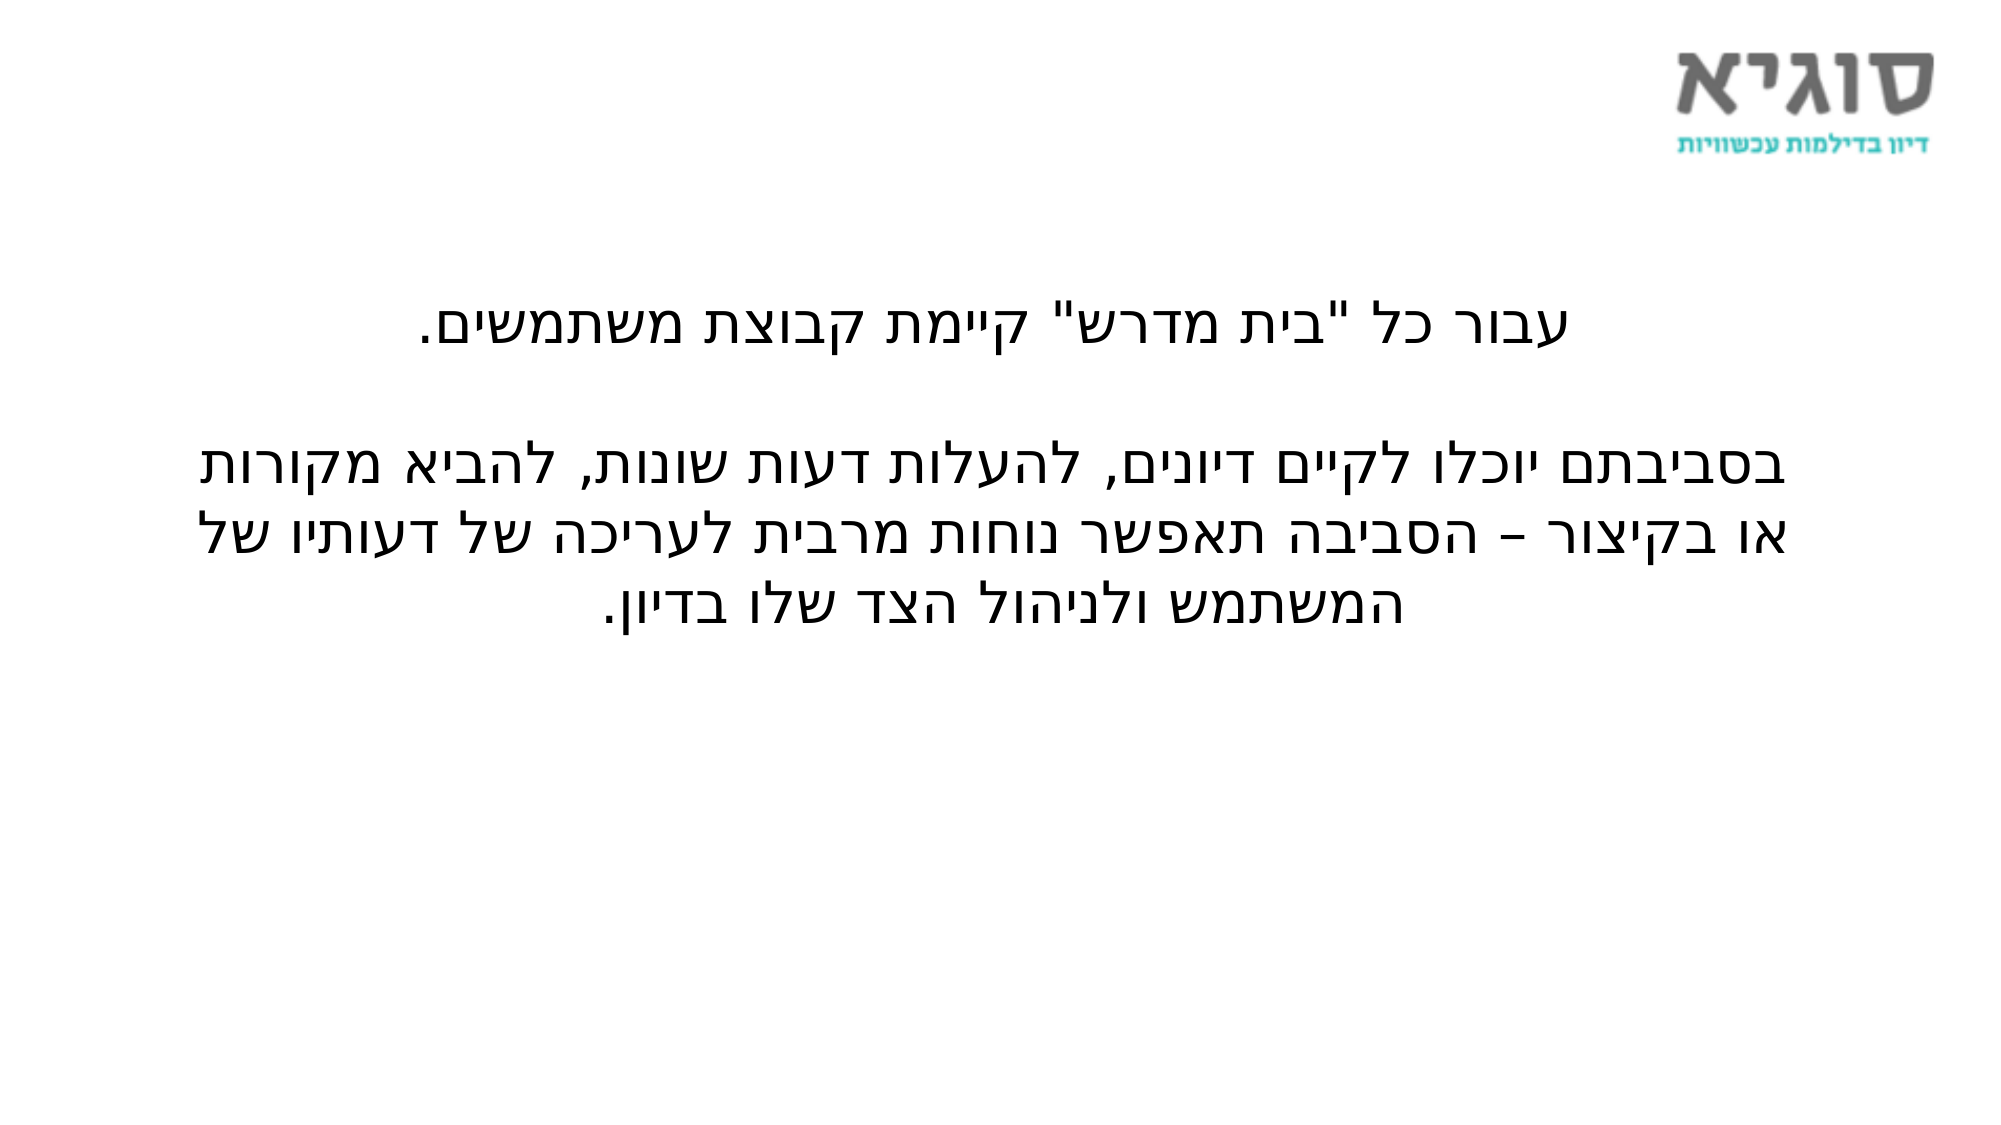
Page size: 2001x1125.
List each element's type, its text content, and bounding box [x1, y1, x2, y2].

picture [1610, 0, 1970, 169]
text_box עבור כל "בית מדרש" קיימת קבוצת משתמשים. בסביבתם יוכלו לקיים דיונים, להעלות דעות שונות, להביא מקורות או בקיצור – הסביבה תאפשר נוחות מרבית לעריכה של דעותיו של המשתמש ולניהול הצד שלו בדיון. [182, 277, 1807, 643]
